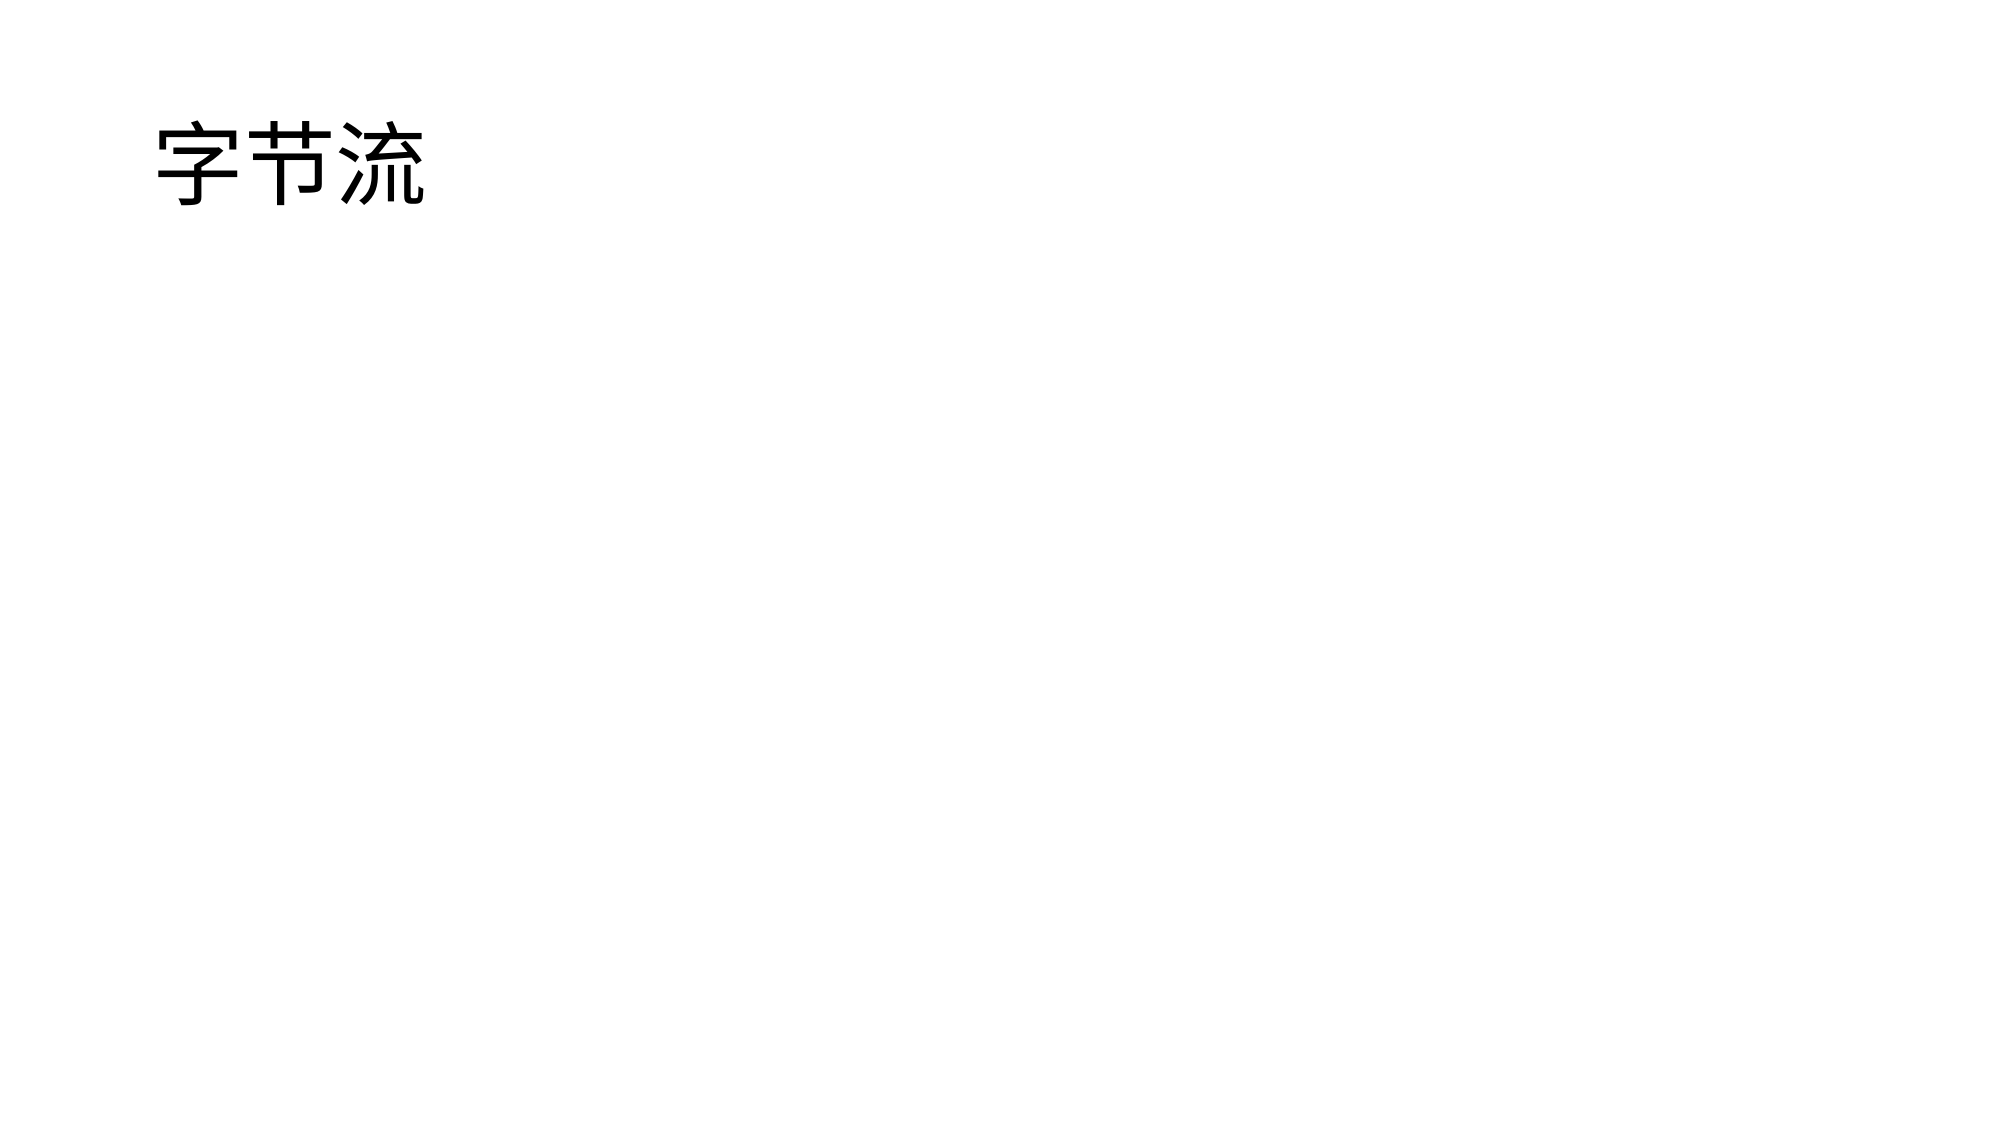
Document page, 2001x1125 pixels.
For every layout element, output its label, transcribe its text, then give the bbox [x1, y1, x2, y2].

title 字节流 [137, 59, 1863, 278]
